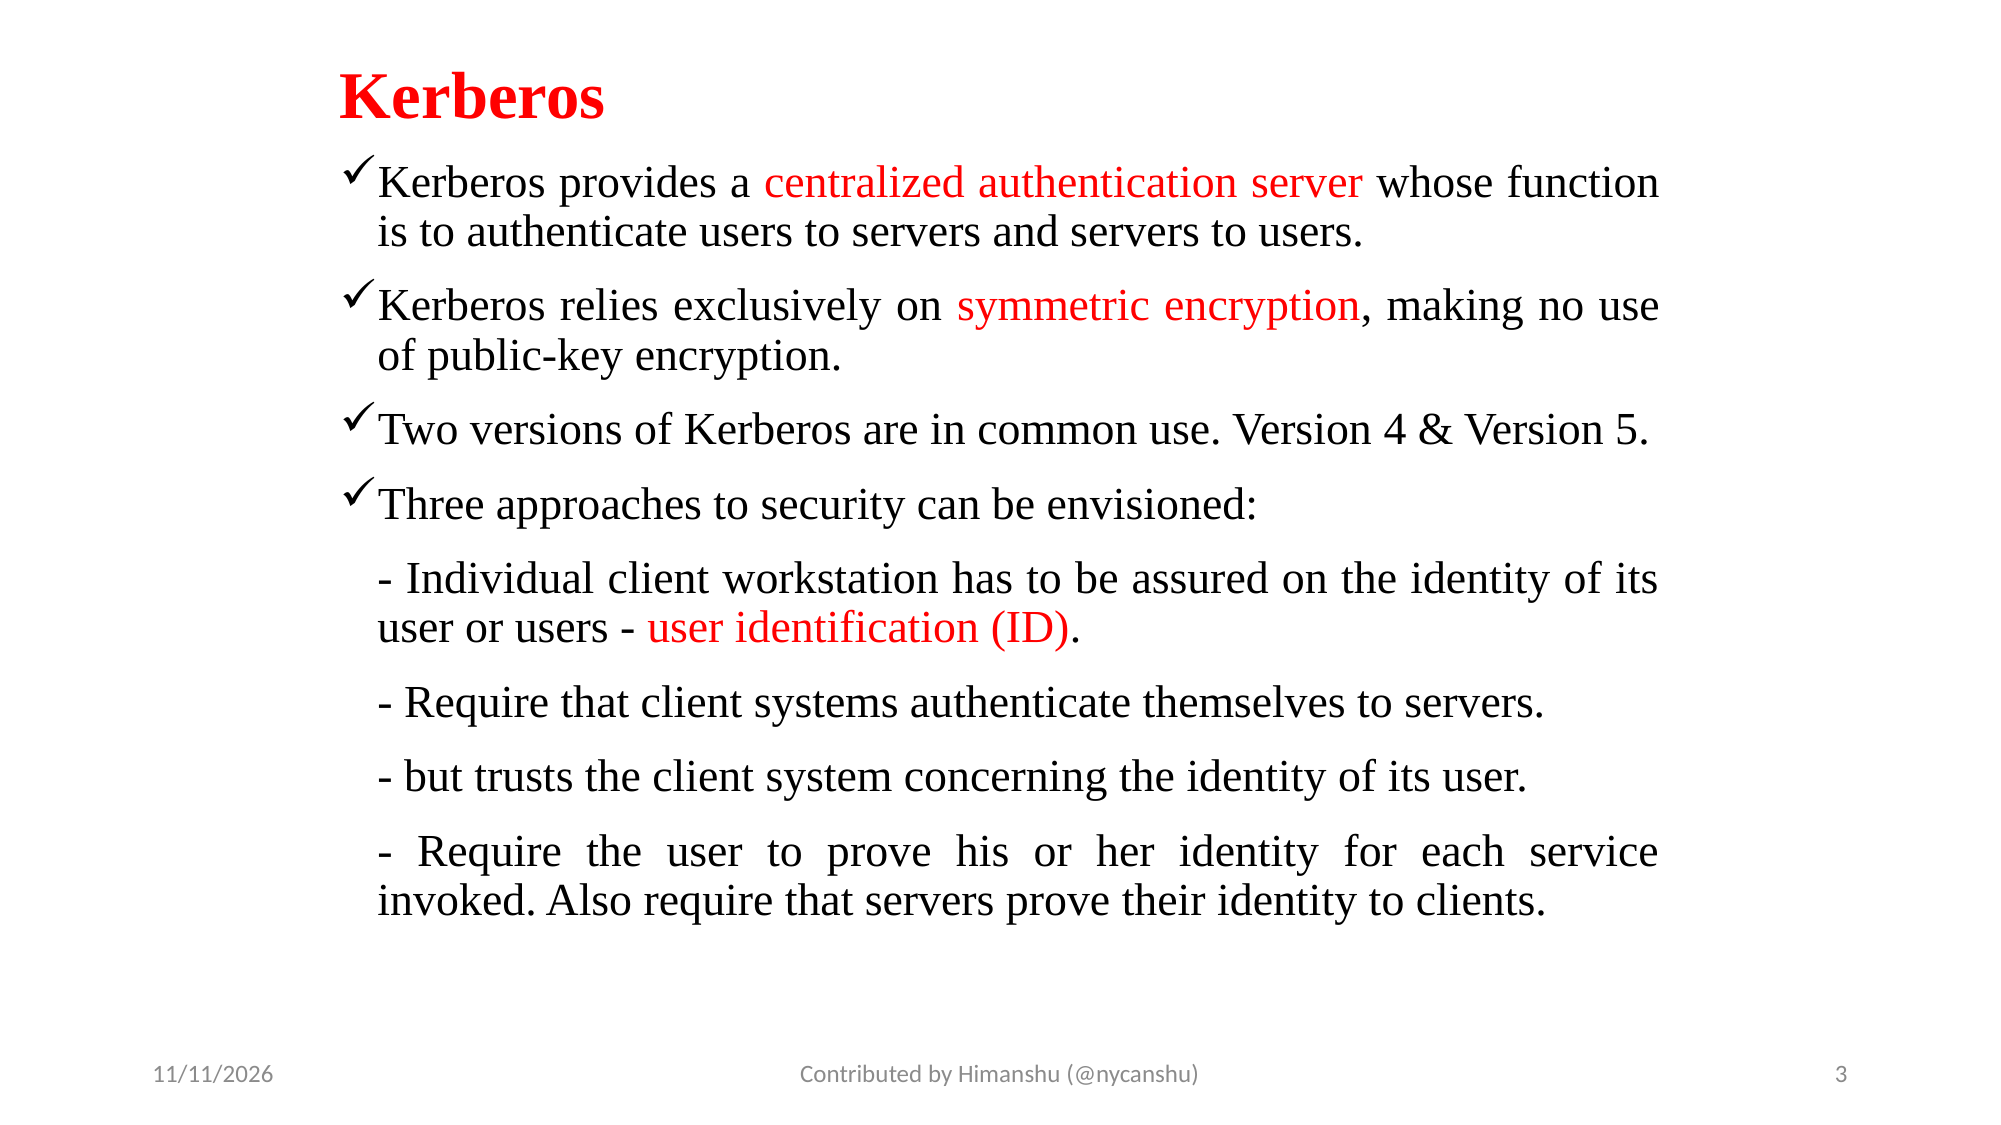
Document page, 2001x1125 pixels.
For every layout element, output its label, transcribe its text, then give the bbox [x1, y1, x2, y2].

footer Contributed by Himanshu (@nycanshu) [662, 1042, 1338, 1103]
list Kerberos provides a centralized authentication server whose function is to authenticate users to servers and servers to users. Kerberos relies exclusively on symmetric encryption, making no use of public-key encryption. Two versions of Kerberos are in common use. Version 4 & Version 5. Three approaches to security can be envisioned: - Individual client workstation has to be assured on the identity of its user or users - user identification (ID). - Require that client systems authenticate themselves to servers. - but trusts the client system concerning the identity of its user. - Require the user to prove his or her identity for each service invoked. Also require that servers prove their identity to clients. [324, 149, 1675, 1005]
title Kerberos [324, 45, 1675, 149]
slide_number 3 [1412, 1042, 1863, 1103]
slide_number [137, 1042, 588, 1103]
